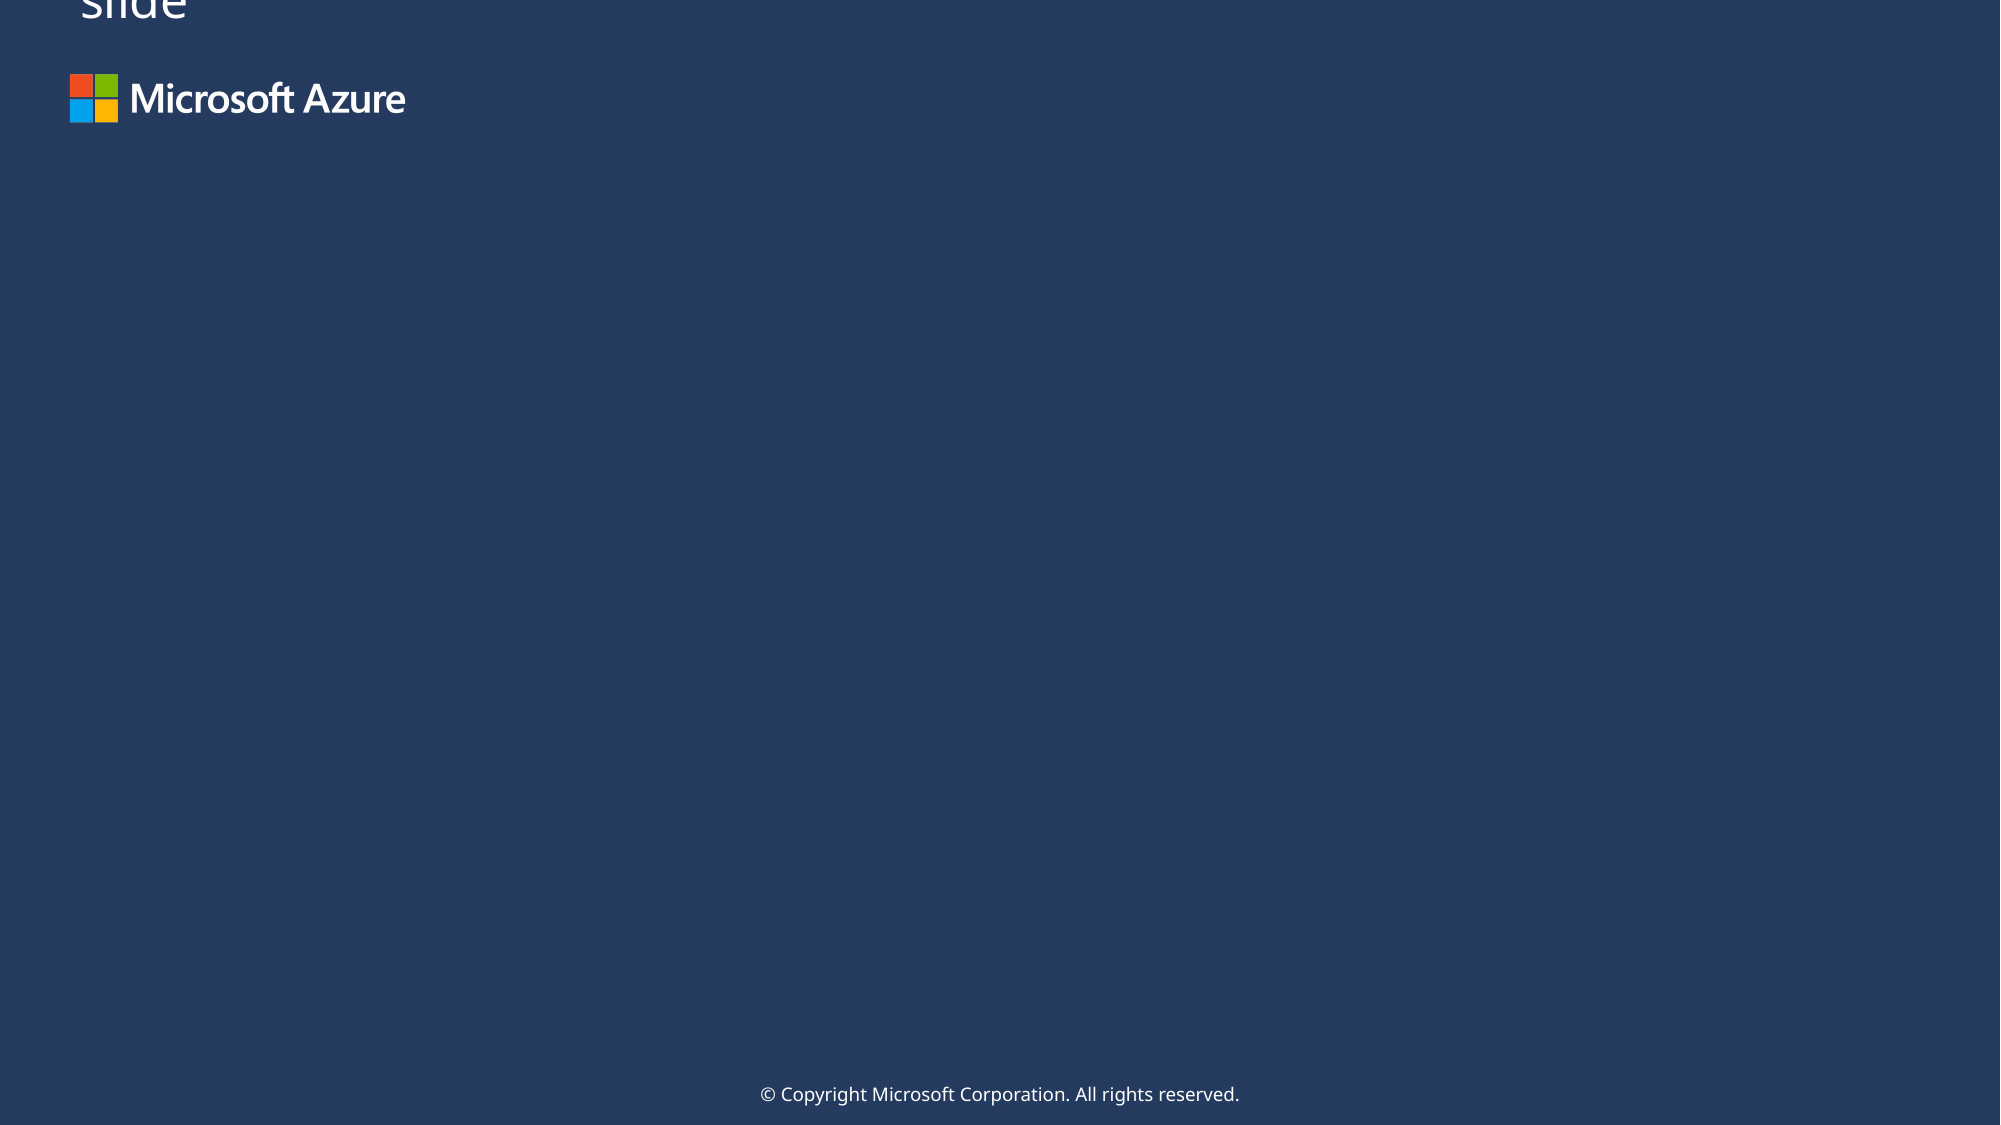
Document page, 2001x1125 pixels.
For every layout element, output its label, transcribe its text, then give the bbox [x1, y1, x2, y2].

title Closing slide [50, 0, 392, 133]
picture [22, 26, 455, 170]
